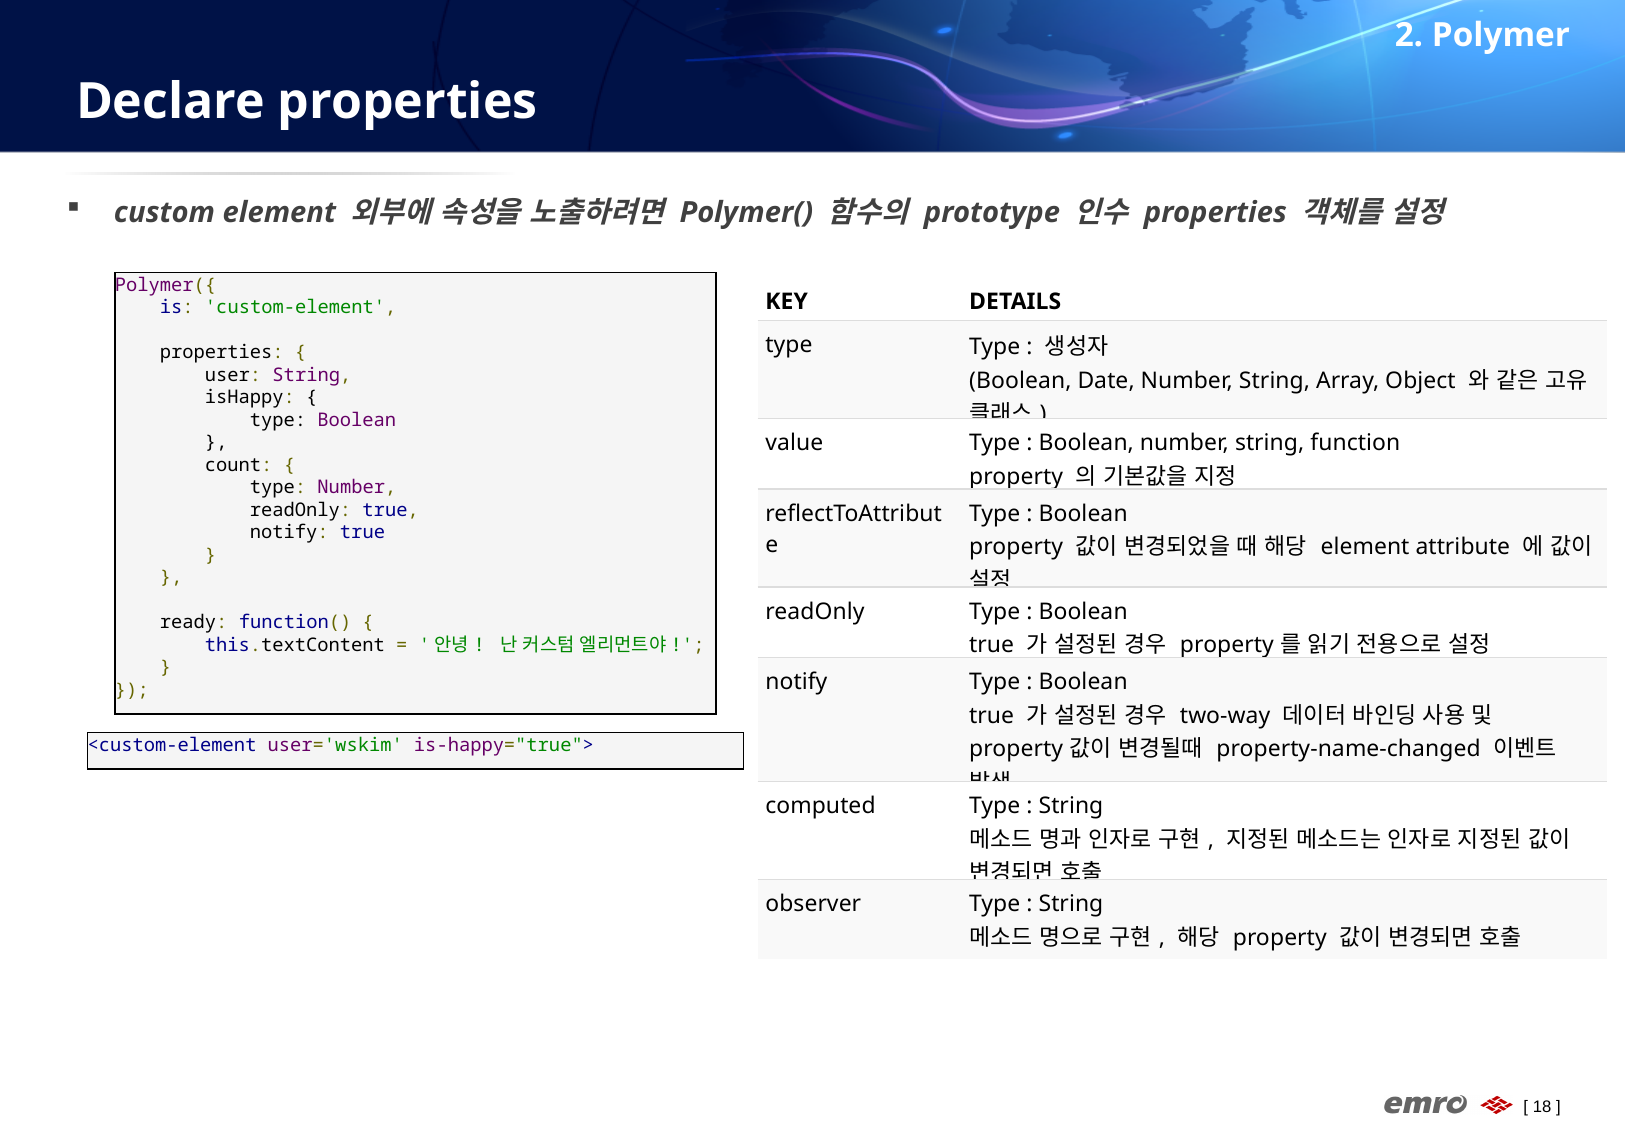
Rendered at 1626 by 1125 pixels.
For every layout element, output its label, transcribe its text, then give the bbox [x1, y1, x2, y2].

table_cell computed [758, 782, 961, 879]
table_cell Type : Boolean, number, string, function property 의 기본값을 지정 [961, 419, 1607, 488]
table_cell reflectToAttribute [758, 490, 961, 586]
table_cell readOnly [758, 588, 961, 657]
text_box 2. Polymer [1114, 3, 1585, 63]
table_header DETAILS [961, 277, 1607, 320]
table_cell Type : String 메소드 명과 인자로 구현, 지정된 메소드는 인자로 지정된 값이 변경되면 호출 [961, 782, 1607, 879]
table_cell Type : 생성자 (Boolean, Date, Number, String, Array, Object 와 같은 고유 클래스) [961, 321, 1607, 418]
table_cell Type : Boolean true 가 설정된 경우 property를 읽기 전용으로 설정 [961, 588, 1607, 657]
title Declare properties [61, 58, 1350, 139]
table_cell Type : Boolean property 값이 변경되었을 때 해당 element attribute 에 값이 설정 [961, 490, 1607, 586]
table_cell observer [758, 880, 961, 959]
table_header KEY [758, 277, 961, 320]
table_cell Type : String 메소드 명으로 구현, 해당 property 값이 변경되면 호출 [961, 880, 1607, 959]
text_box custom element 외부에 속성을 노출하려면 Polymer() 함수의 prototype 인수 properties 객체를 설정 [52, 168, 1554, 236]
table_cell notify [758, 658, 961, 781]
picture [1384, 1095, 1513, 1115]
text_box Polymer({ is: 'custom-element', properties: { user: String, isHappy: { type: Boolean }, count: { type: Number, readOnly: true, notify: true } }, ready: function() { this.textContent = '안녕! 난 커스텀 엘리먼트야!'; } }); [114, 272, 716, 714]
table_cell type [758, 321, 961, 418]
table_cell Type : Boolean true 가 설정된 경우 two-way 데이터 바인딩 사용 및 property값이 변경될때 property-name-changed 이벤트 발생 [961, 658, 1607, 781]
picture [0, 0, 1625, 152]
table_cell value [758, 419, 961, 488]
text_box <custom-element user='wskim' is-happy="true"> [87, 732, 744, 769]
